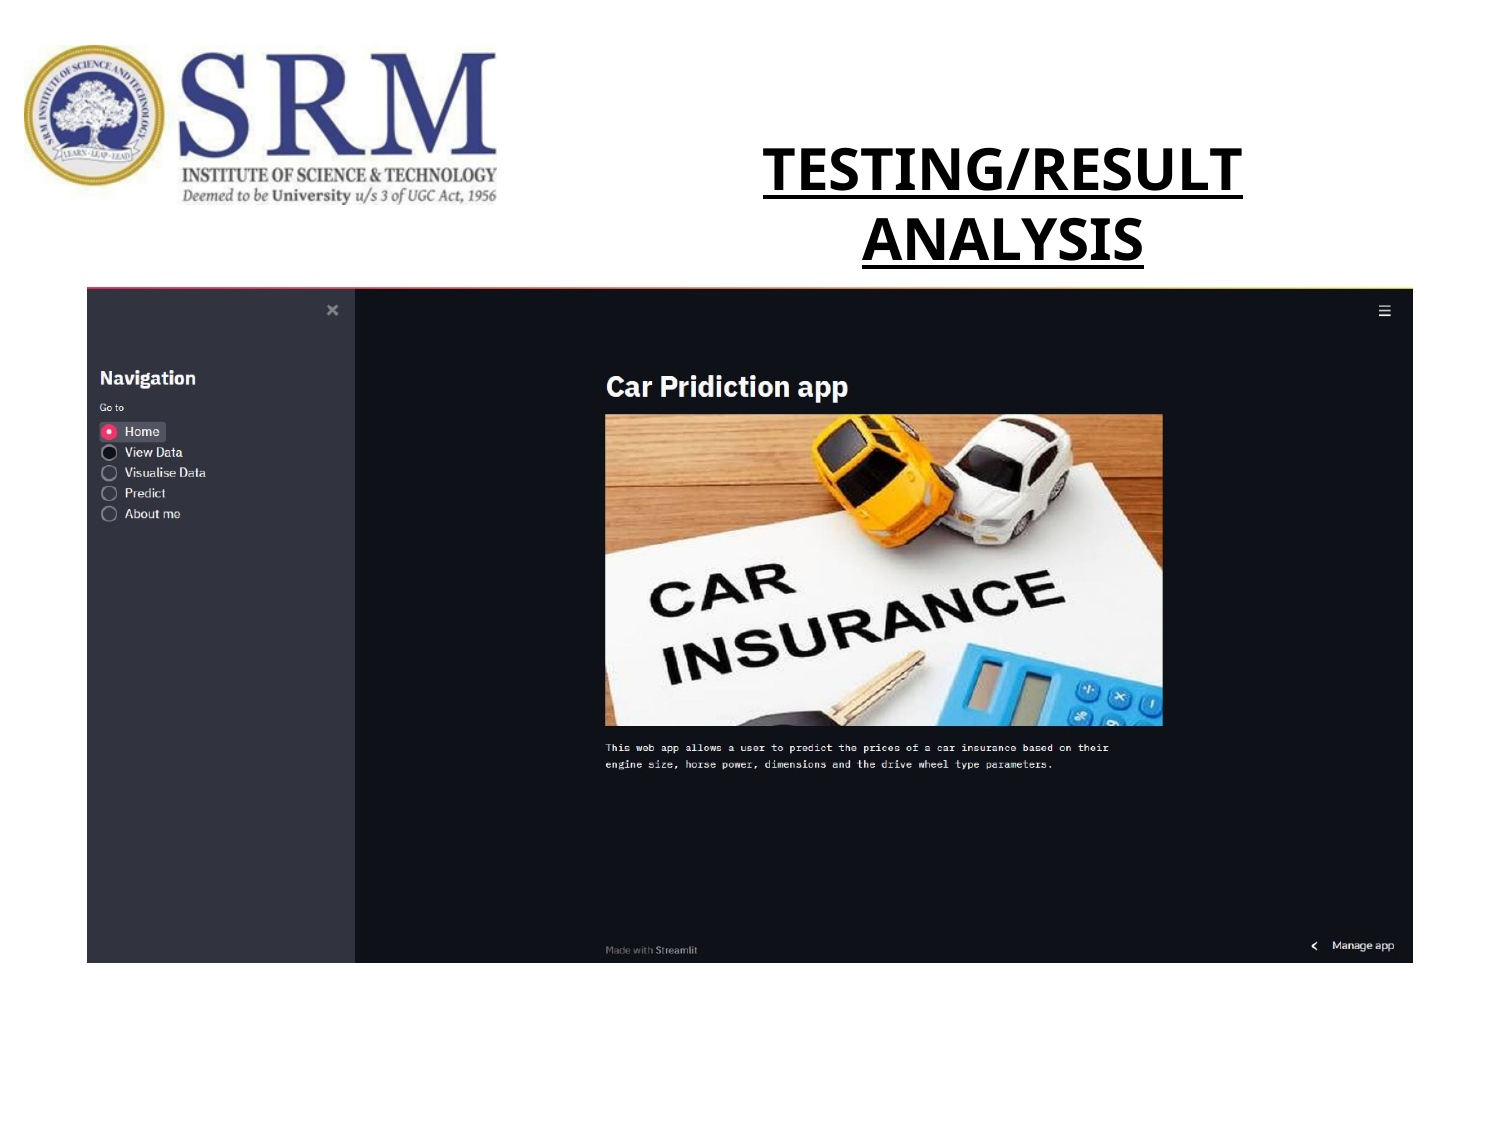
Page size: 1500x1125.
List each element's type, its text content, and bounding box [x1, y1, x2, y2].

picture [24, 45, 497, 205]
picture [87, 287, 1413, 963]
text_box TESTING/RESULT ANALYSIS [671, 124, 1335, 280]
